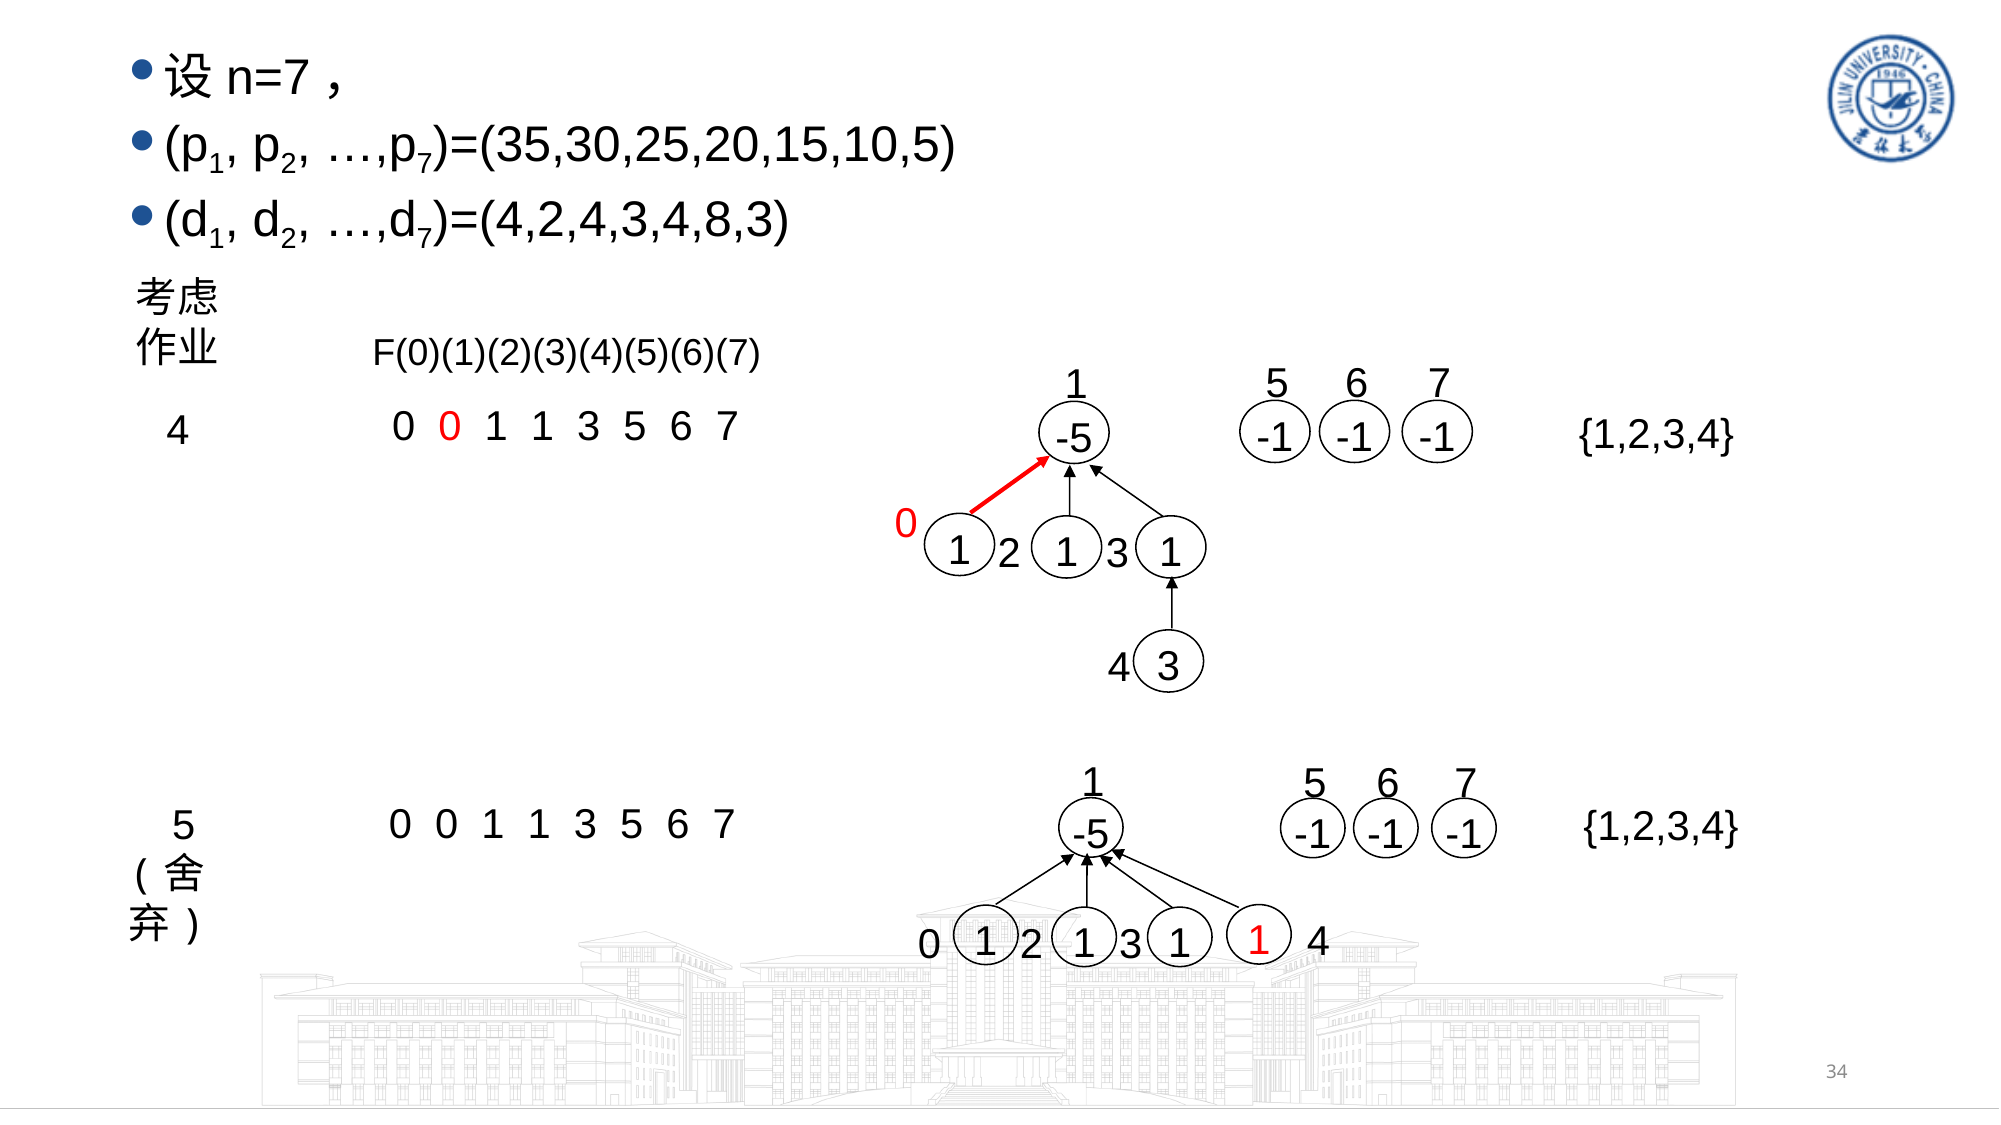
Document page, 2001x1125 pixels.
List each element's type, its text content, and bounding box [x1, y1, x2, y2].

text_box 5 [172, 797, 208, 848]
text_box (舍弃) [128, 846, 257, 947]
text_box {1,2,3,4} [1583, 798, 1761, 858]
text_box 0 0 1 1 3 5 6 7 [356, 796, 771, 856]
list 设n=7， (p1, p2, …,p7)=(35,30,25,20,15,10,5) (d1, d2, …,d7)=(4,2,4,3,4,8,3) [114, 30, 1017, 303]
text_box [0, 897, 1999, 1109]
text_box 考虑 作业 [135, 270, 244, 390]
slide_number 34 [1412, 1042, 1863, 1103]
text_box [917, 754, 1497, 967]
text_box F(0)(1)(2)(3)(4)(5)(6)(7) [357, 320, 819, 381]
picture [1824, 15, 1965, 173]
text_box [892, 355, 1473, 693]
text_box {1,2,3,4} [1578, 406, 1765, 457]
text_box 4 [166, 402, 190, 453]
text_box 0 0 1 1 3 5 6 7 [380, 399, 818, 458]
